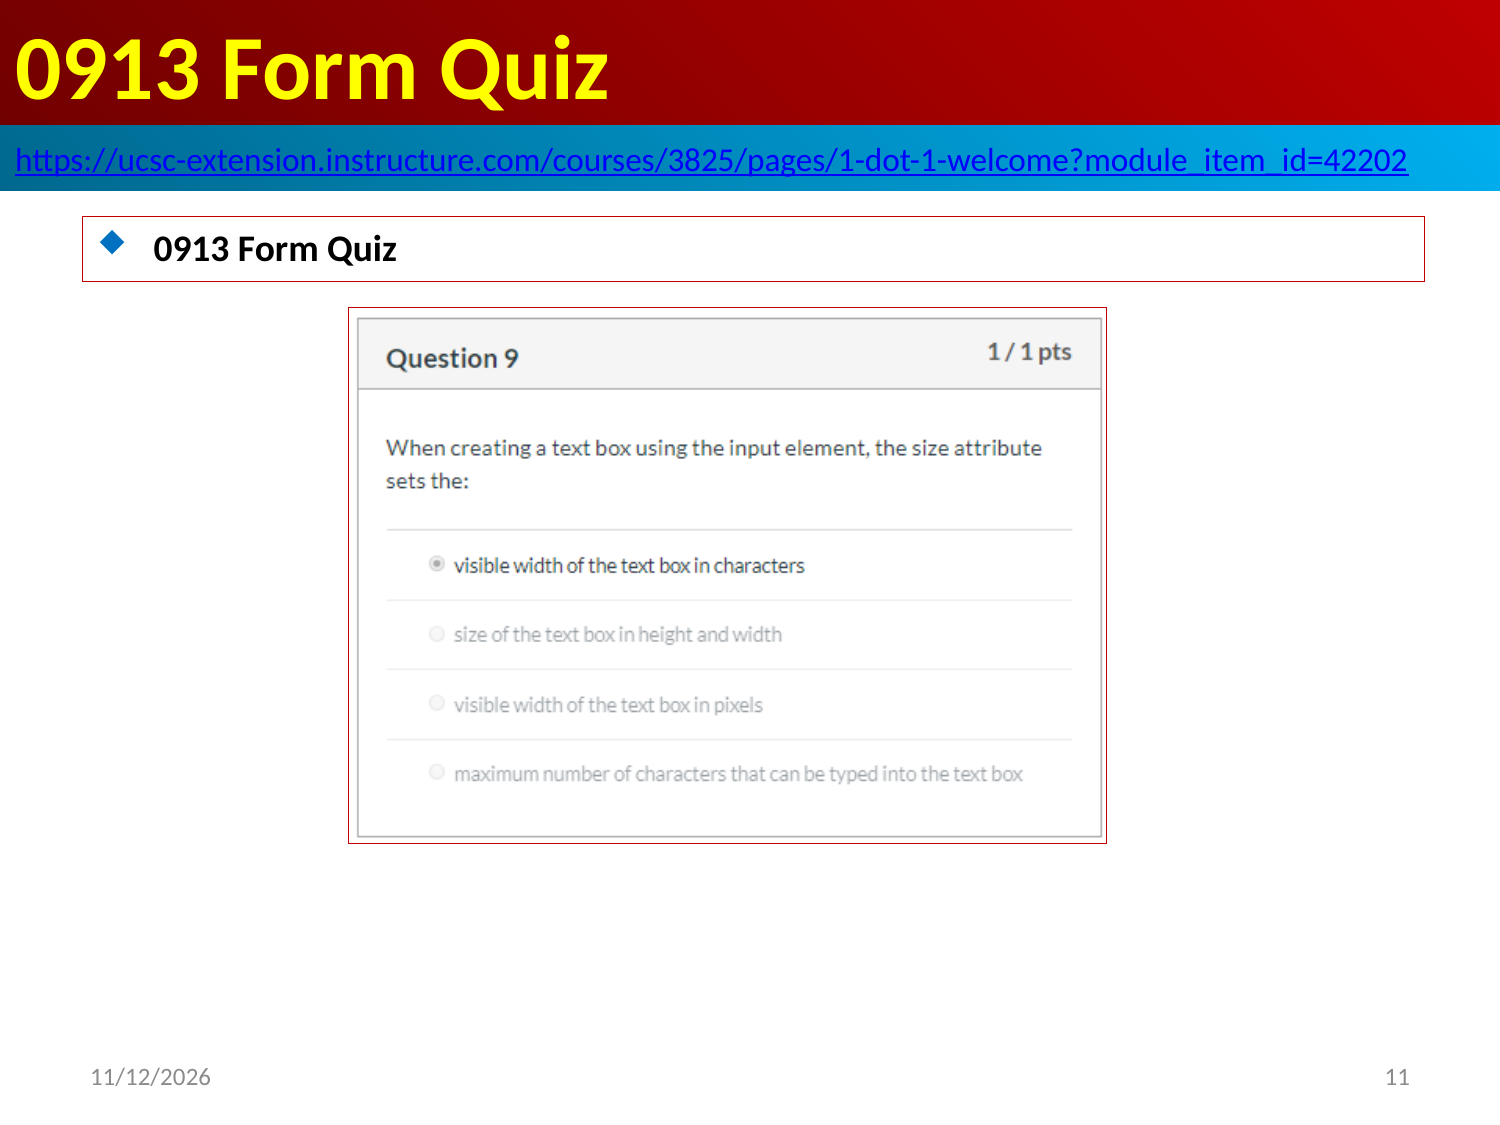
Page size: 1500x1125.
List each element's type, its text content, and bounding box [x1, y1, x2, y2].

title 0913 Form Quiz [0, 0, 1500, 125]
picture [348, 307, 1107, 845]
slide_number 11 [1074, 1042, 1425, 1109]
subtitle 0913 Form Quiz [82, 216, 1425, 282]
text_box [119, 52, 183, 109]
text_box https://ucsc-extension.instructure.com/courses/3825/pages/1-dot-1-welcome?module_item_id=42202 [0, 125, 1500, 191]
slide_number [75, 1042, 425, 1109]
